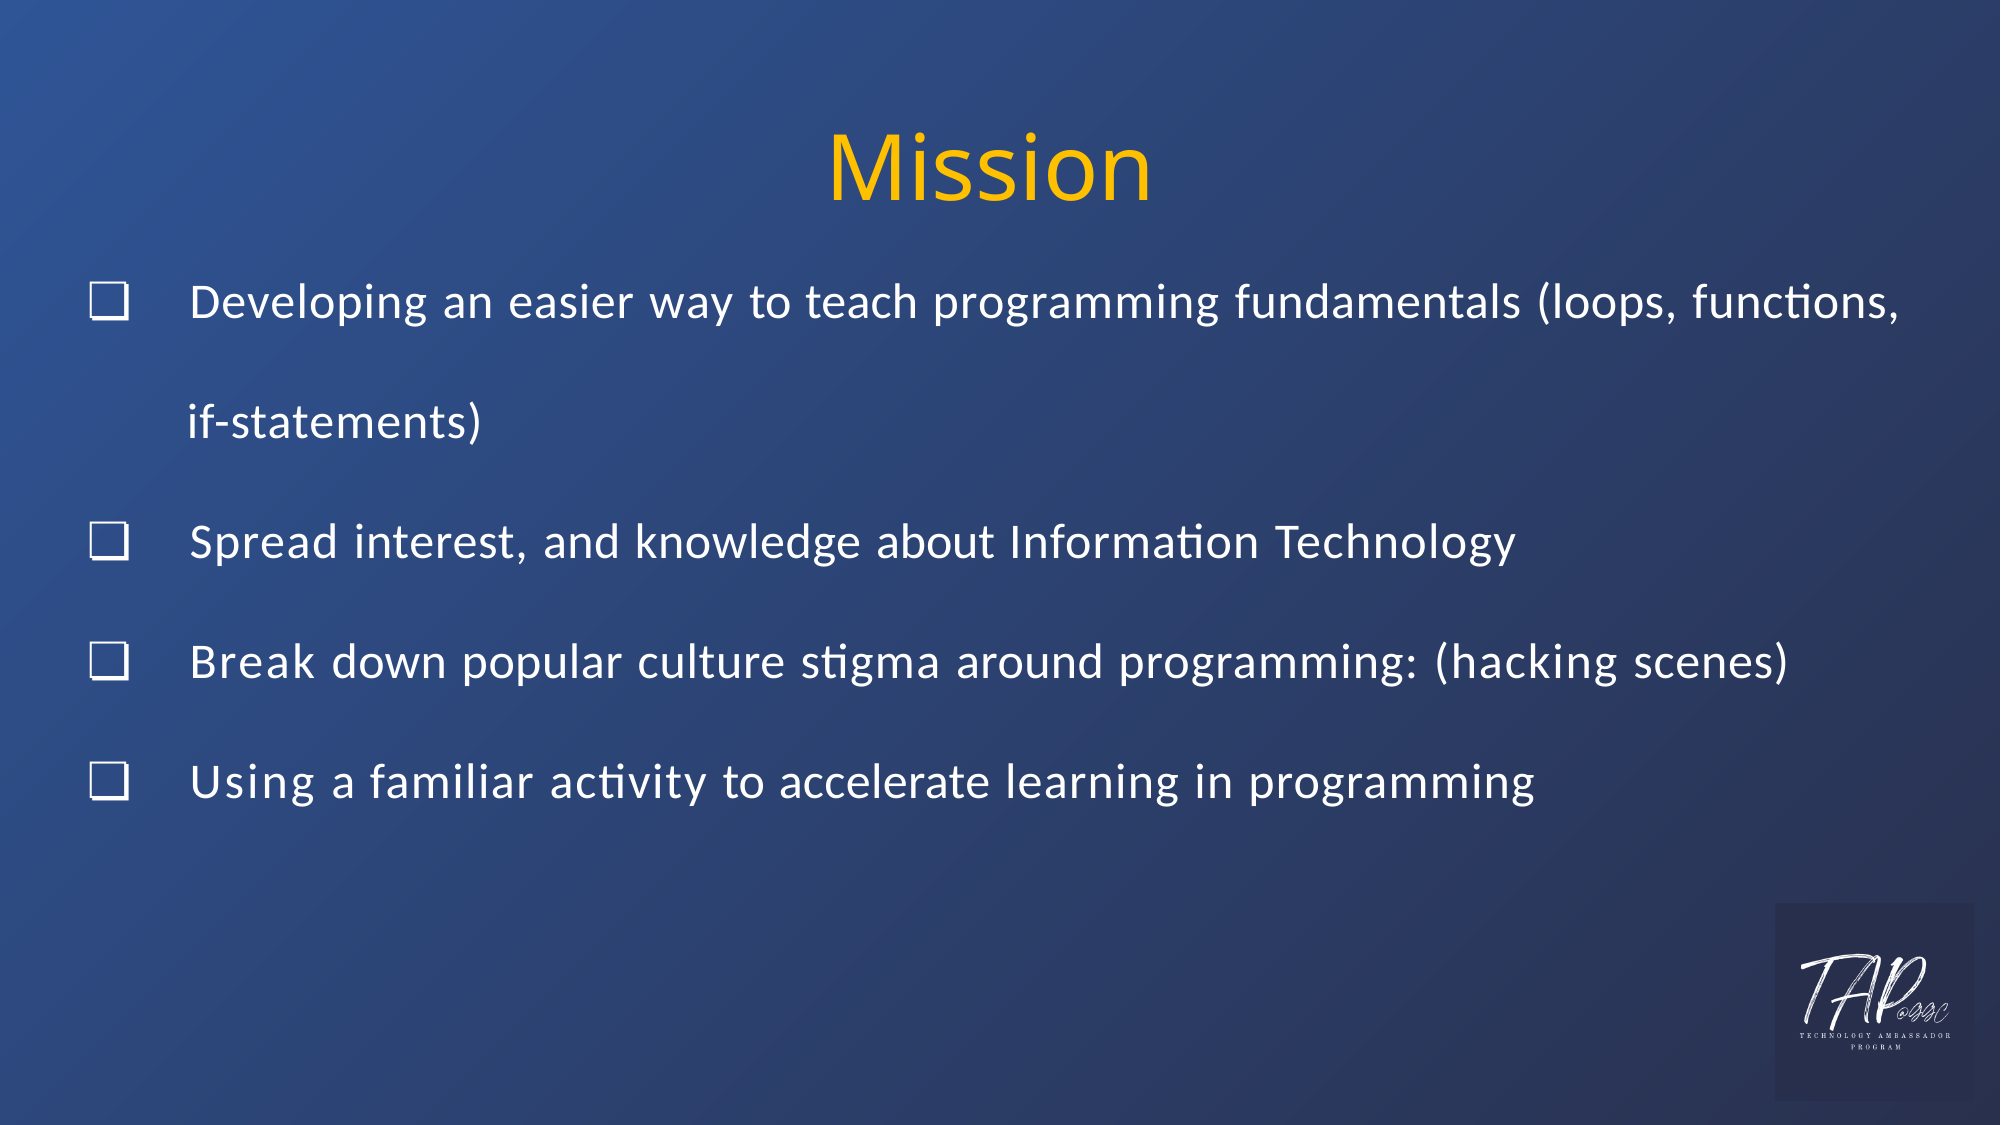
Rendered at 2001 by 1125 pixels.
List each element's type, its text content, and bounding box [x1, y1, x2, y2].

title Mission [822, 67, 1178, 259]
text_box ❏ Developing an easier way to teach programming fundamentals (loops, functions, if-statements) ❏ Spread interest, and knowledge about Information Technology ❏ Break down popular culture stigma around programming: (hacking scenes) ❏ Using a familiar activity to accelerate learning in programming [84, 266, 1911, 809]
picture [1775, 903, 1974, 1101]
